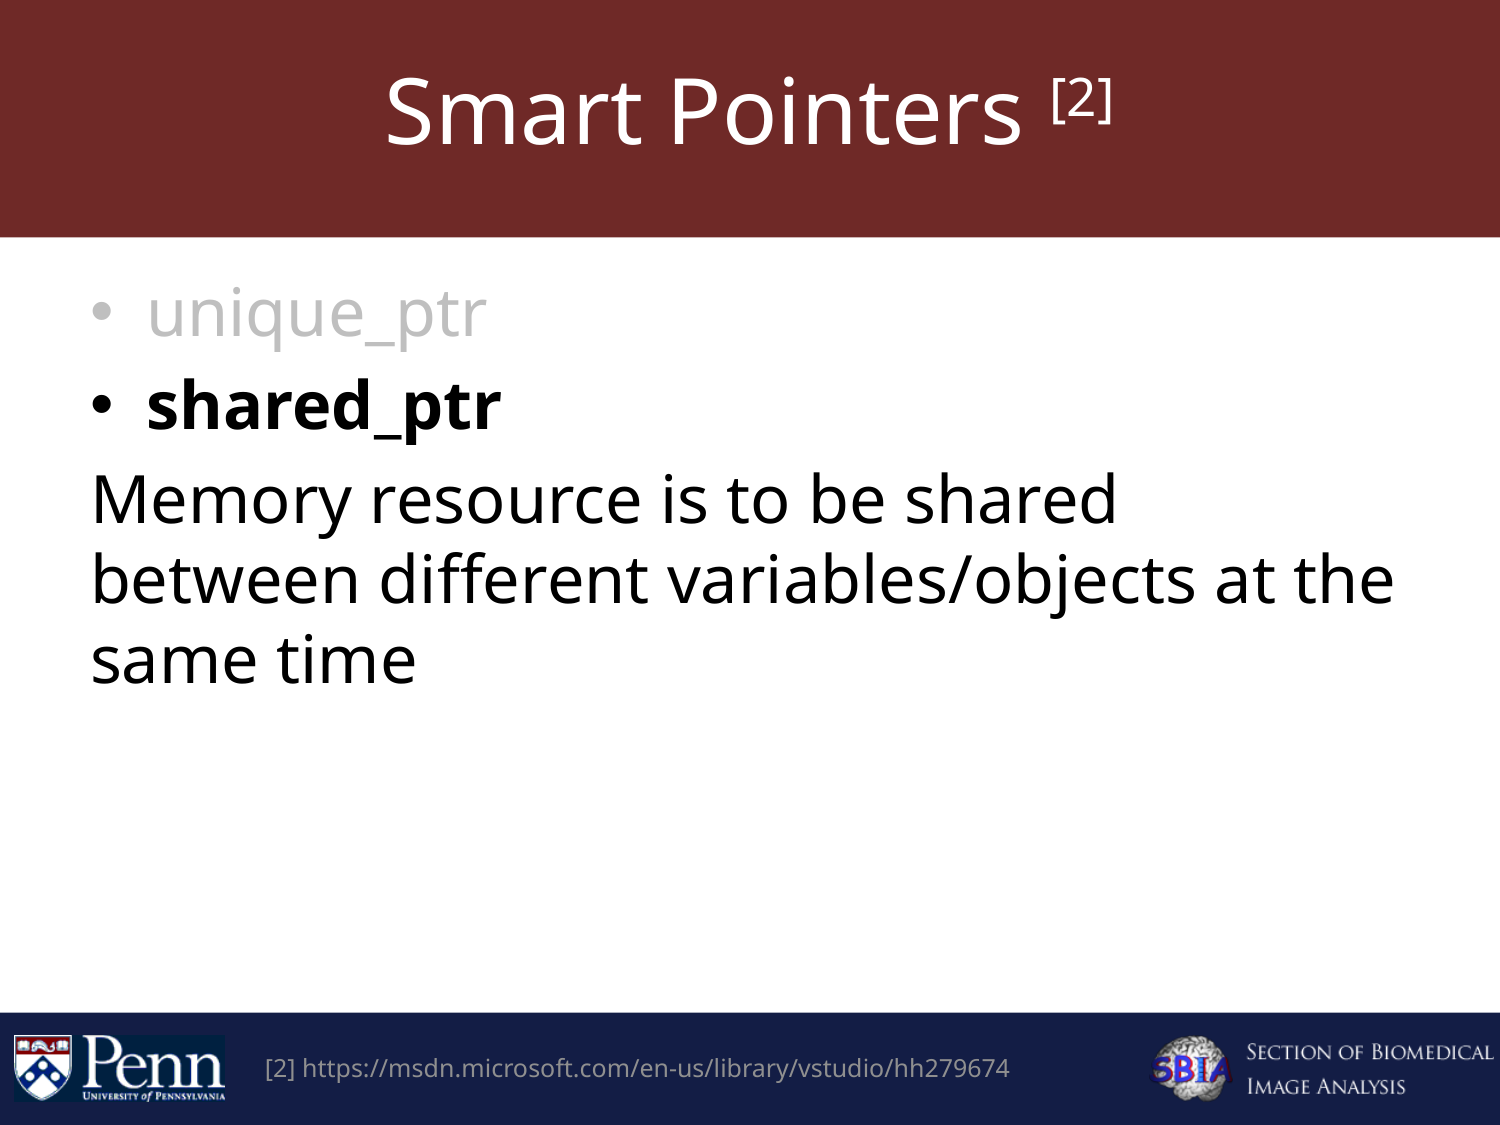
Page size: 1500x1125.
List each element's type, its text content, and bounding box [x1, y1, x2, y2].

footer [2] https://msdn.microsoft.com/en-us/library/vstudio/hh279674 [249, 1037, 1138, 1098]
title Smart Pointers [2] [75, 45, 1425, 238]
picture [14, 1035, 225, 1102]
list unique_ptr shared_ptr Memory resource is to be shared between different variables/objects at the same time [75, 262, 1425, 1013]
picture [1149, 1034, 1494, 1103]
